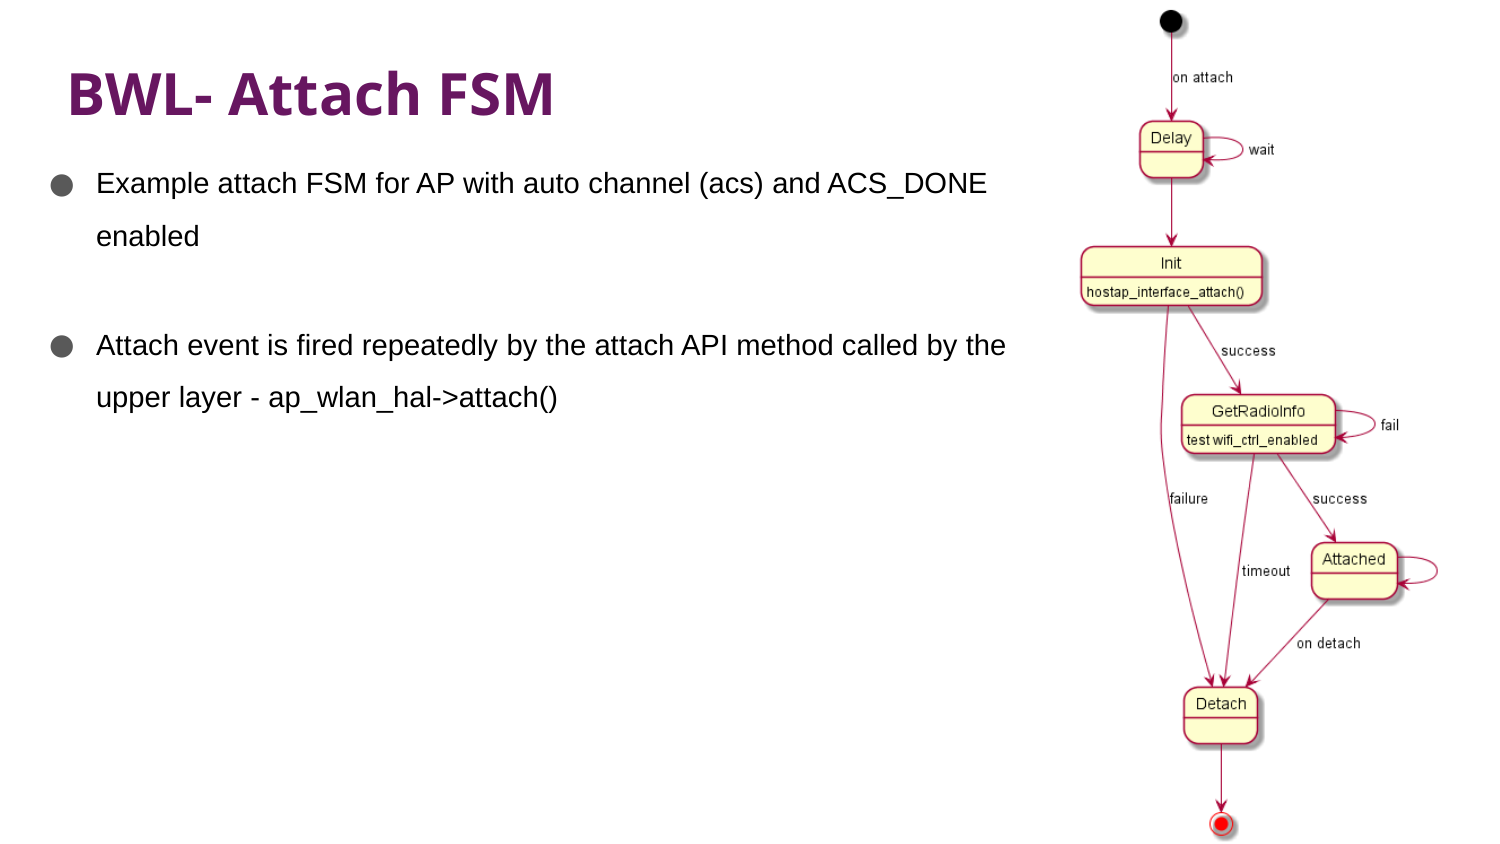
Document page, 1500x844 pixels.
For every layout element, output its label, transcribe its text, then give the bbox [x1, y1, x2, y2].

title BWL- Attach FSM [51, 42, 1069, 136]
list Example attach FSM for AP with auto channel (acs) and ACS_DONE enabled Attach event is fired repeatedly by the attach API method called by the upper layer - ap_wlan_hal->attach() [34, 132, 1032, 788]
picture [1074, 1, 1450, 844]
